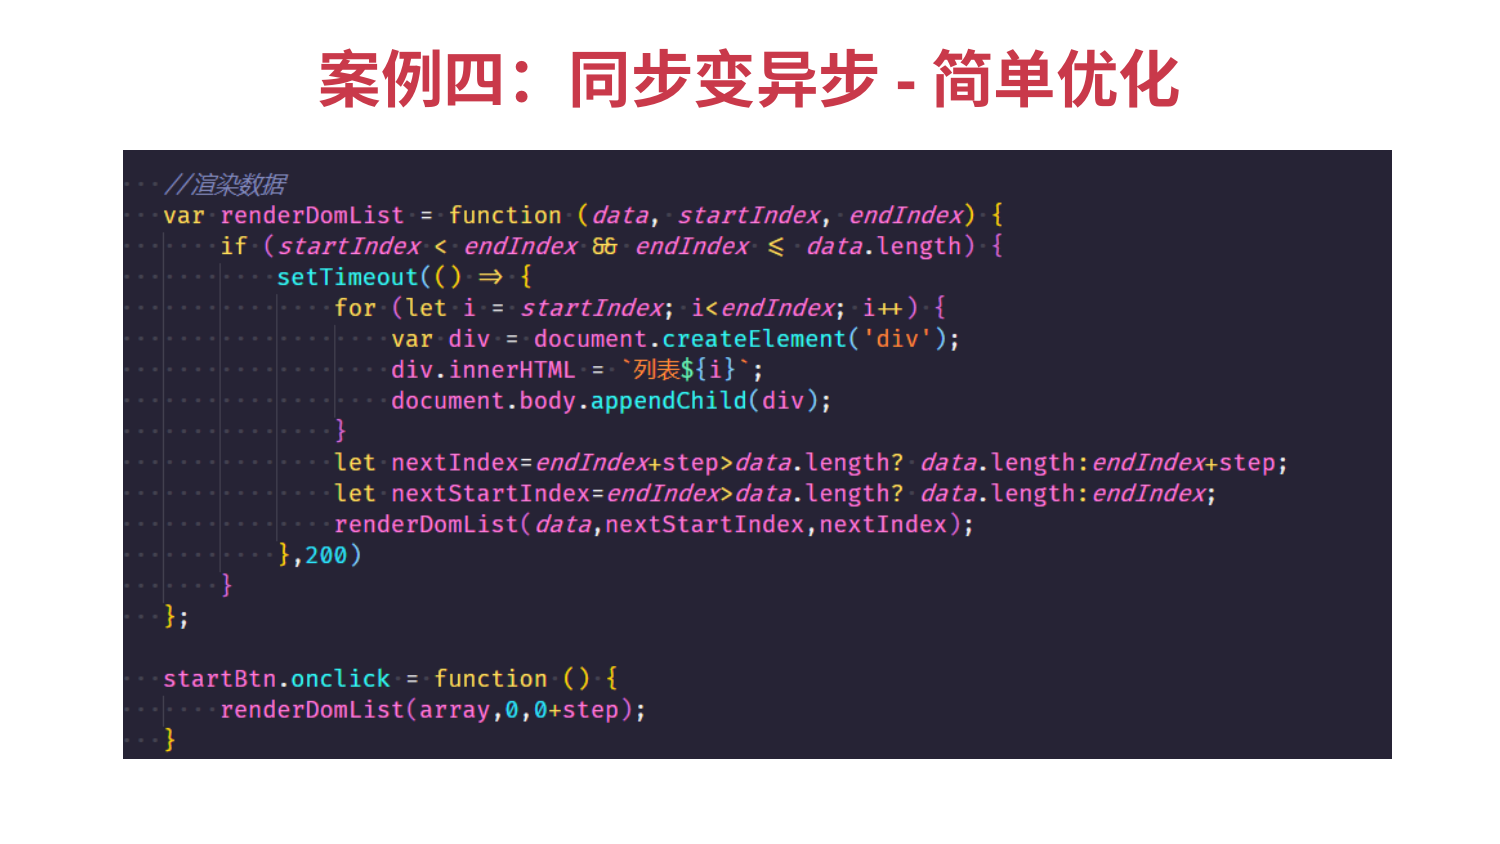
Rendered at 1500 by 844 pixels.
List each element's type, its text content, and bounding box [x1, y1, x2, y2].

text_box 案例四：同步变异步-简单优化 [303, 32, 1197, 122]
picture [123, 150, 1392, 759]
